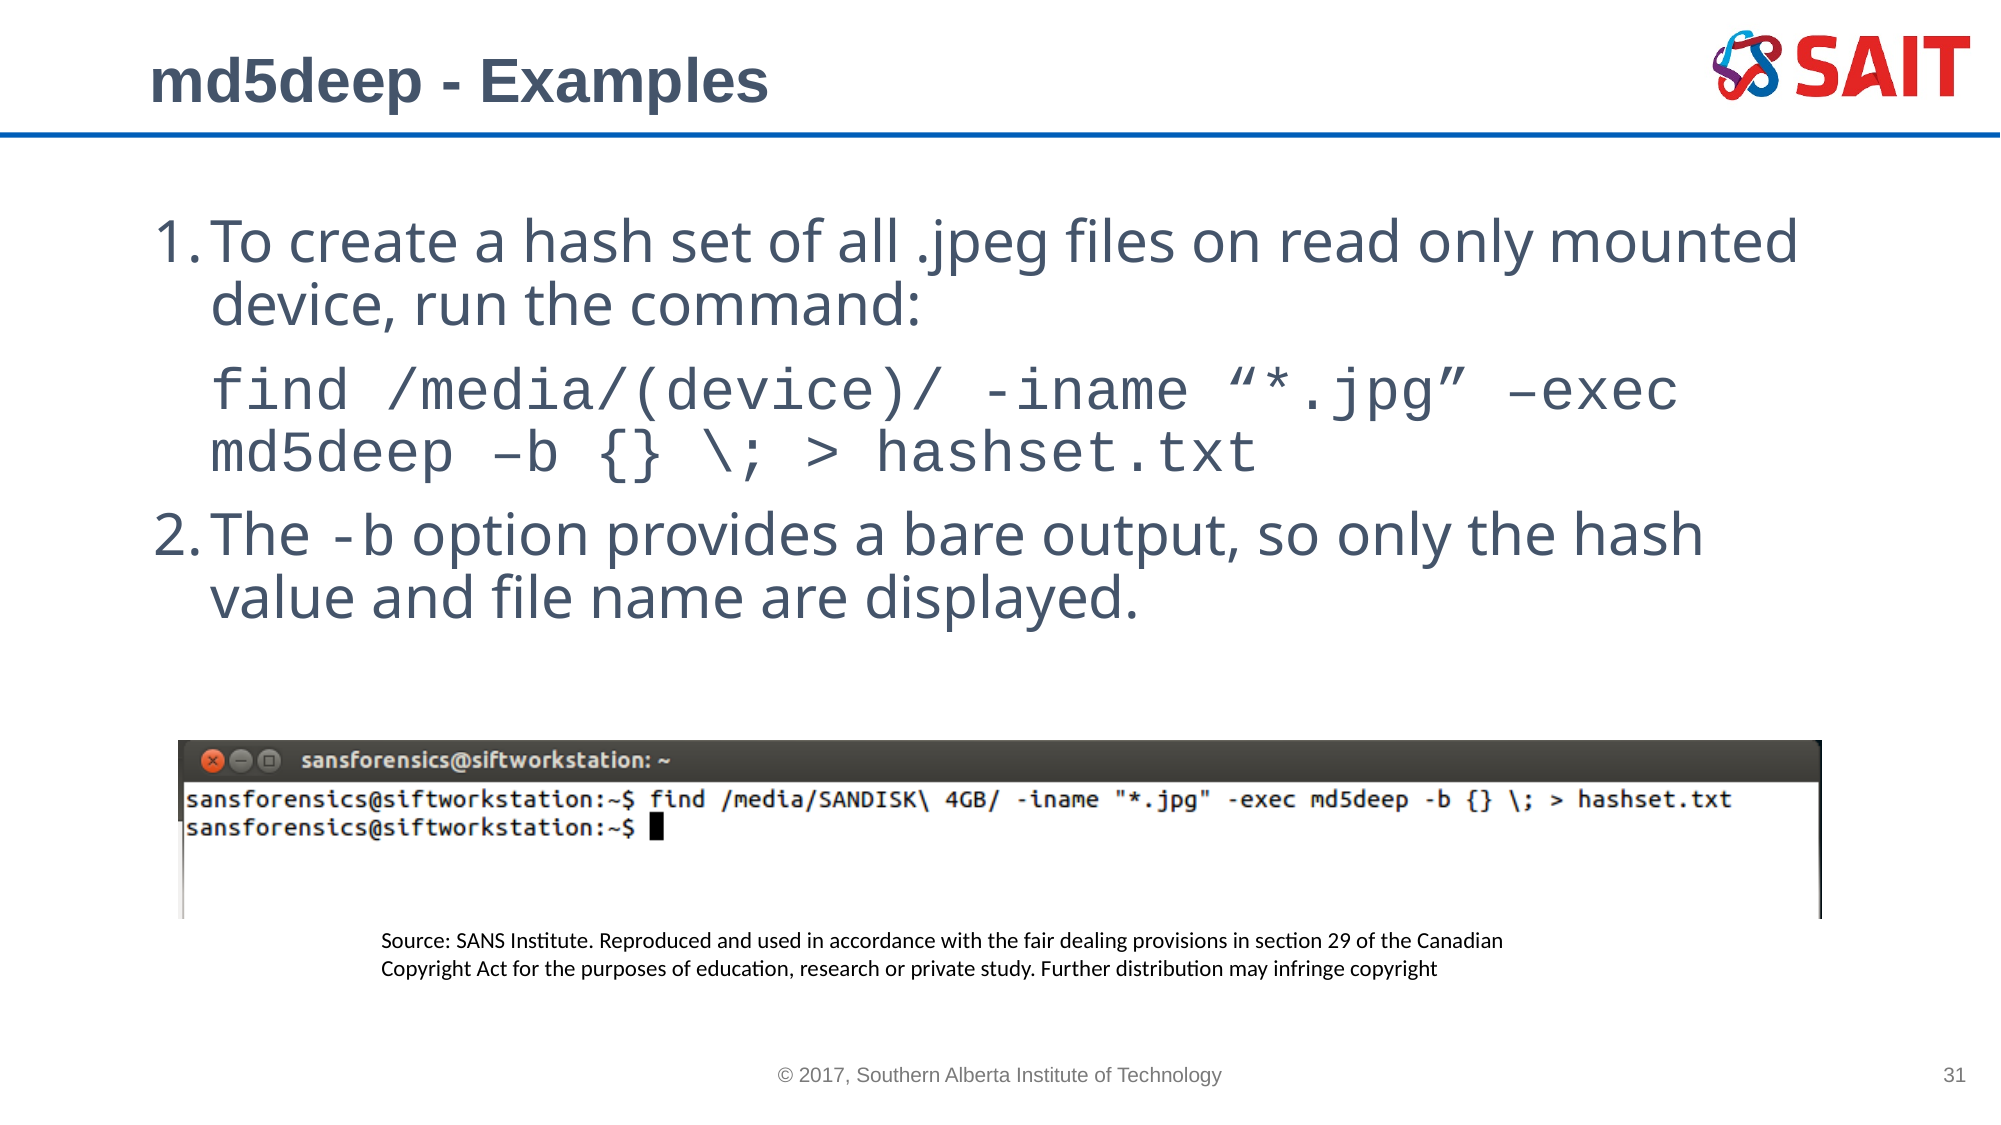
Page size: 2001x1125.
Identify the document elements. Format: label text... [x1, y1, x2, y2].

text_box Source: SANS Institute. Reproduced and used in accordance with the fair dealing provisions in section 29 of the Canadian Copyright Act for the purposes of education, research or private study. Further distribution may infringe copyright [366, 919, 1595, 989]
picture [1682, 0, 2000, 130]
picture [178, 740, 1822, 919]
list To create a hash set of all .jpeg files on read only mounted device, run the command: find /media/(device)/ -iname “*.jpg” –exec md5deep –b {} \; > hashset.txt The -b option provides a bare output, so only the hash value and file name are displayed. [138, 204, 1854, 1020]
title md5deep - Examples [134, 25, 1600, 138]
